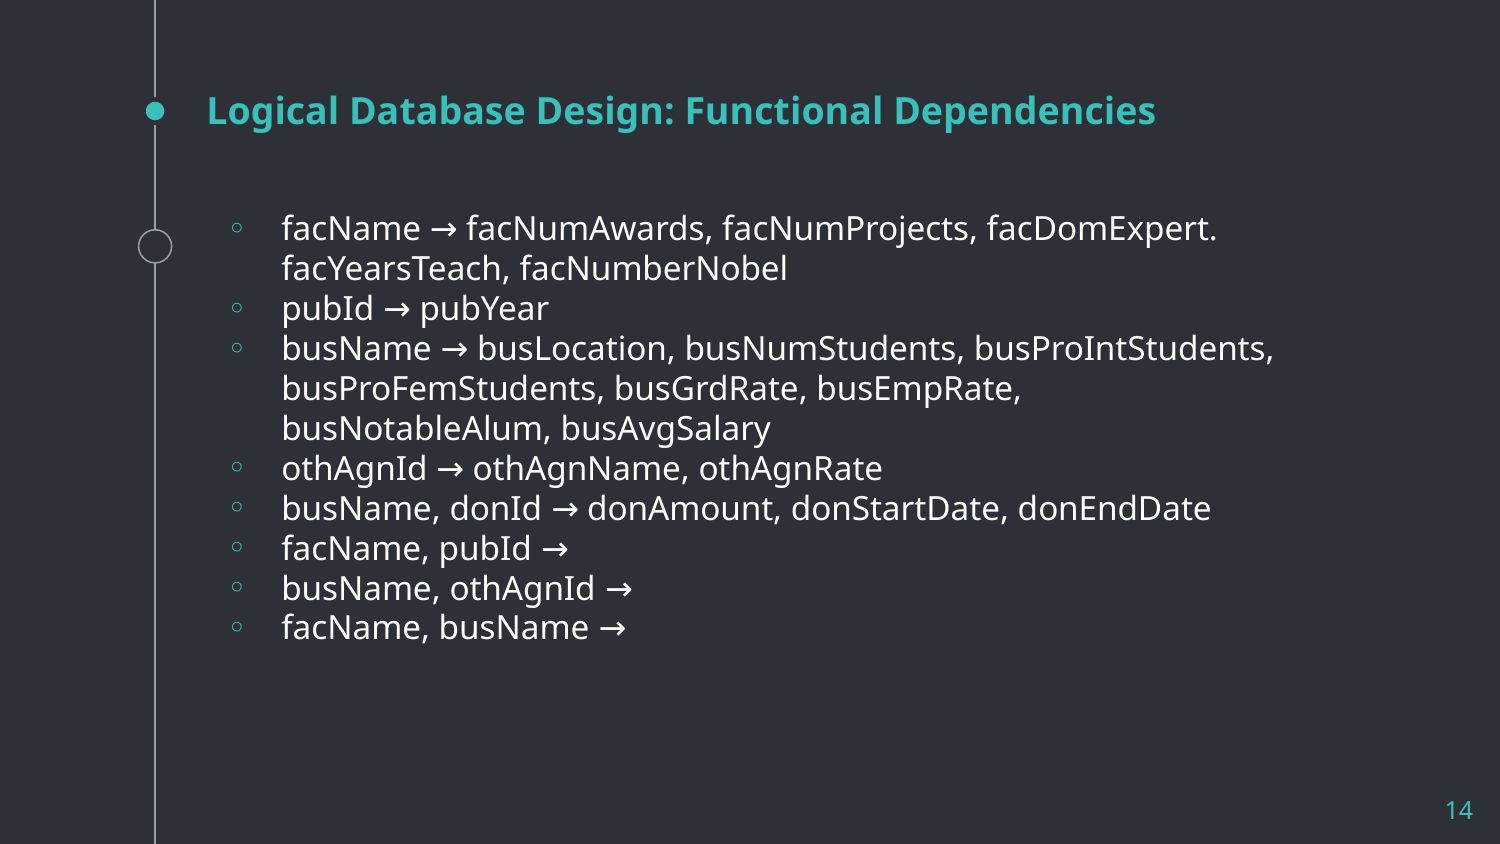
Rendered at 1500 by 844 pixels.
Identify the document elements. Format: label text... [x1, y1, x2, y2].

title Logical Database Design: Functional Dependencies [191, 90, 1317, 147]
list facName → facNumAwards, facNumProjects, facDomExpert. facYearsTeach, facNumberNobel pubId → pubYear busName → busLocation, busNumStudents, busProIntStudents, busProFemStudents, busGrdRate, busEmpRate, busNotableAlum, busAvgSalary othAgnId → othAgnName, othAgnRate busName, donId → donAmount, donStartDate, donEndDate facName, pubId → busName, othAgnId → facName, busName → [191, 192, 1309, 804]
slide_number ‹#› [1398, 779, 1489, 832]
